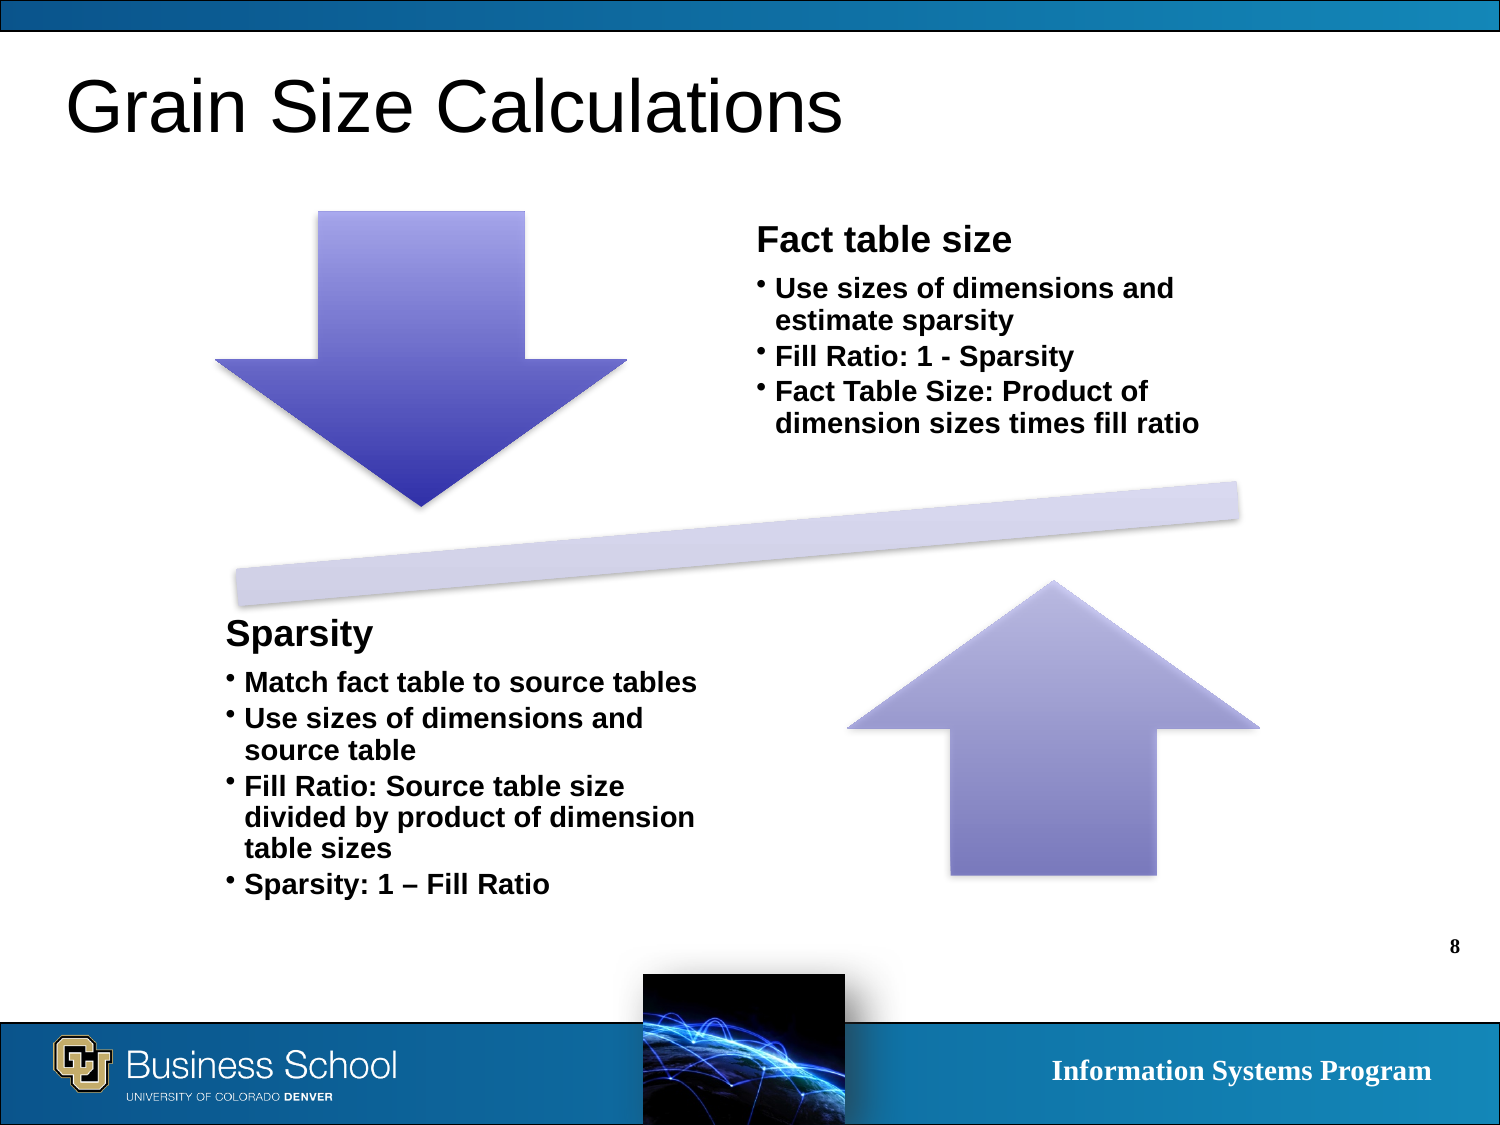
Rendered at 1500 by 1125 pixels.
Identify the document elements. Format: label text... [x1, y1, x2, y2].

title Grain Size Calculations [49, 49, 1426, 163]
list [49, 174, 1426, 913]
picture [53, 1034, 396, 1101]
picture [643, 974, 845, 1125]
